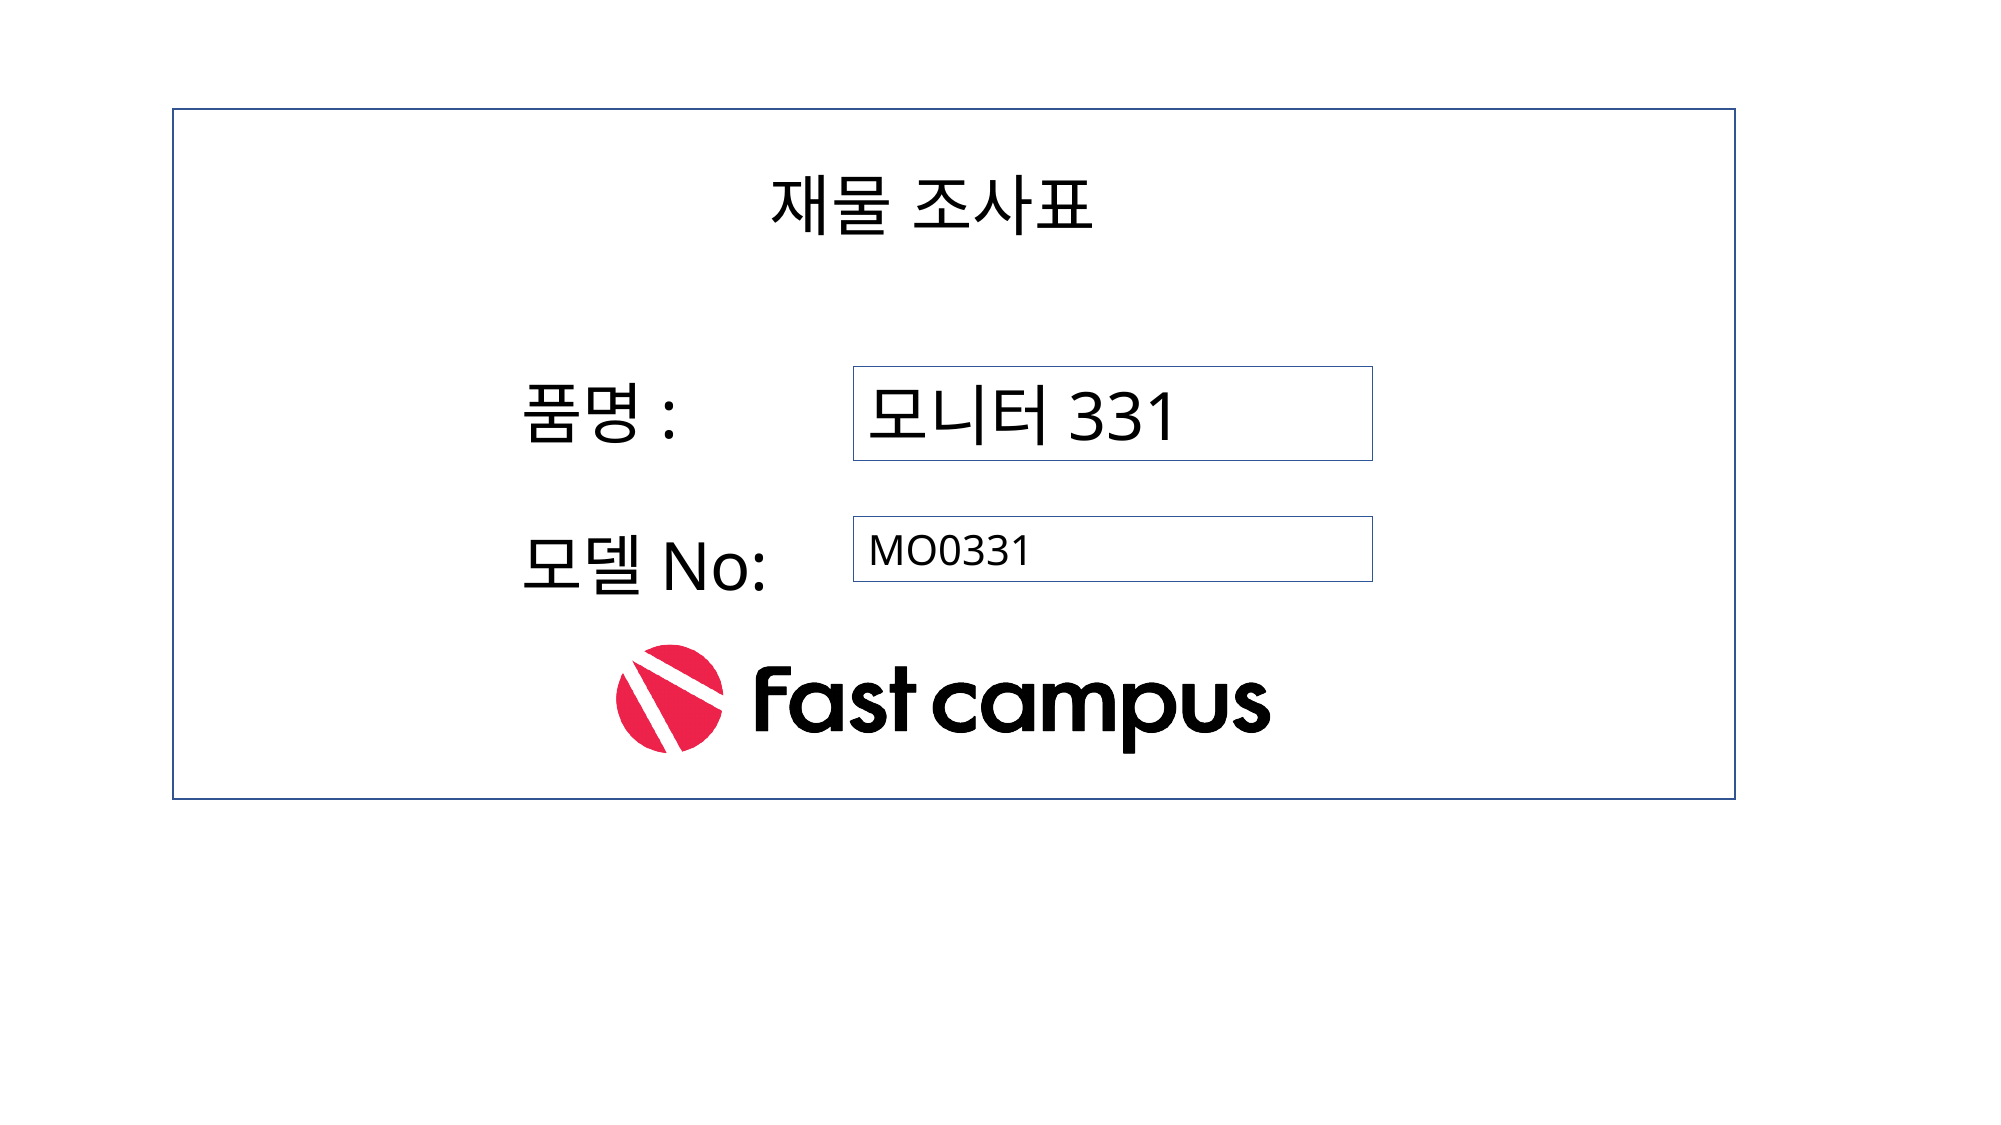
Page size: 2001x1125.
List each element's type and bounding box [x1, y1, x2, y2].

text_box [172, 108, 1736, 800]
picture [607, 635, 1279, 763]
